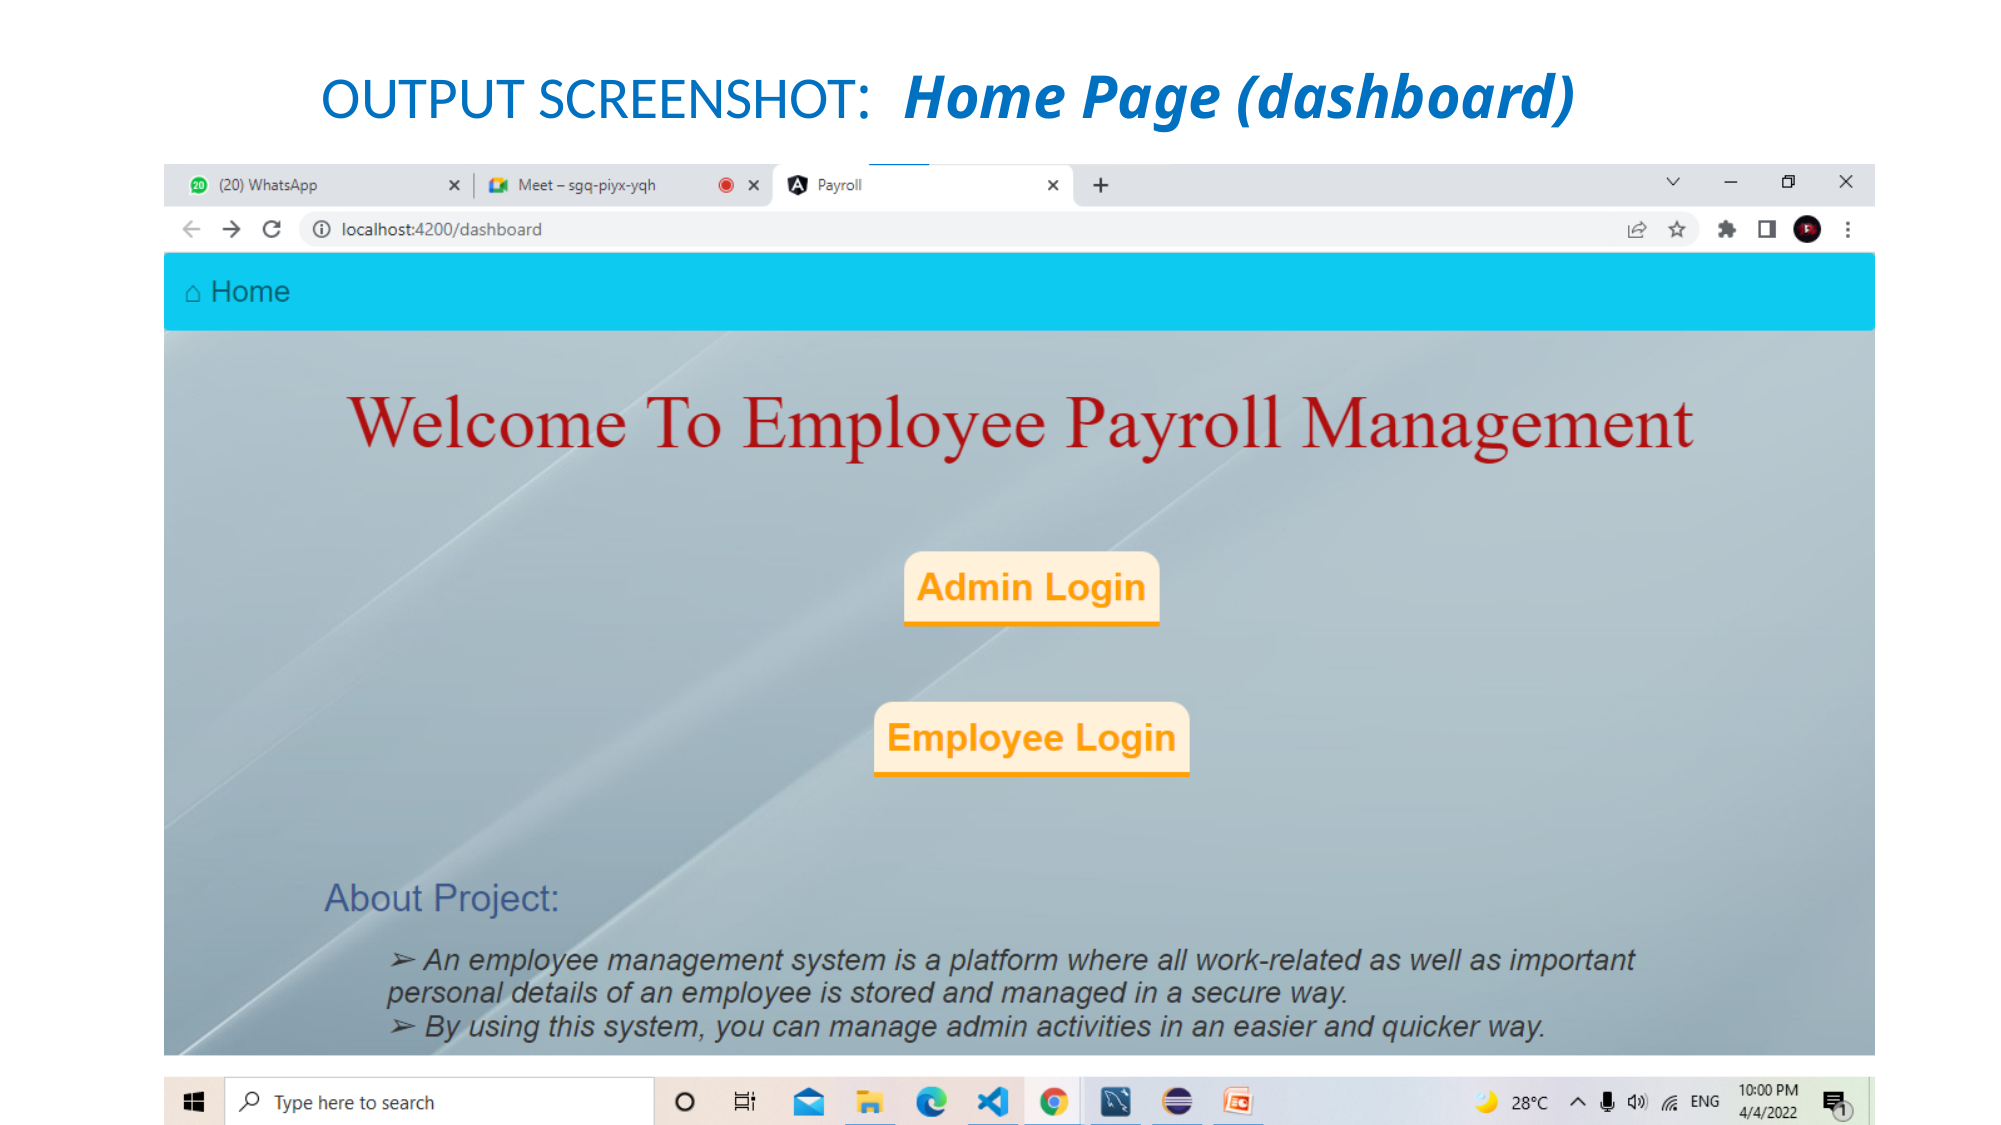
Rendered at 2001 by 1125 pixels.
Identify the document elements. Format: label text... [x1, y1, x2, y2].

title OUTPUT SCREENSHOT: Home Page (dashboard) [306, 34, 1693, 164]
picture [163, 164, 1875, 1125]
